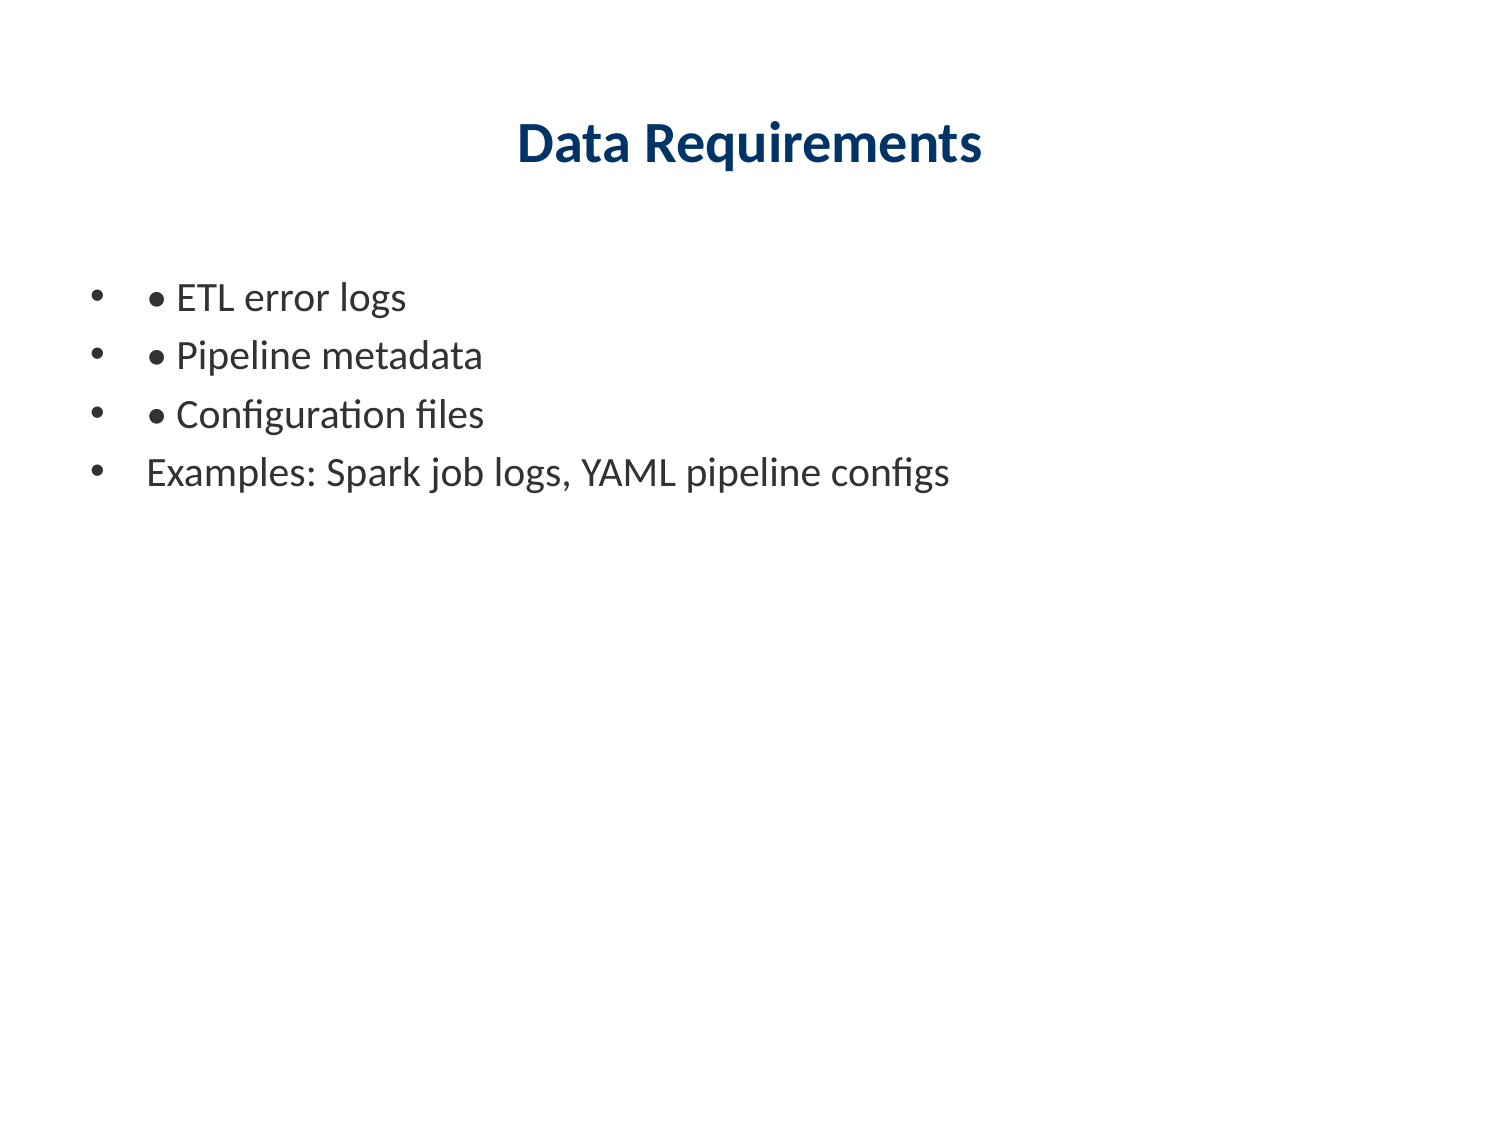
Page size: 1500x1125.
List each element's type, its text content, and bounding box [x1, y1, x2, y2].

title Data Requirements [75, 45, 1425, 233]
list • ETL error logs • Pipeline metadata • Configuration files Examples: Spark job logs, YAML pipeline configs [75, 262, 1425, 1005]
